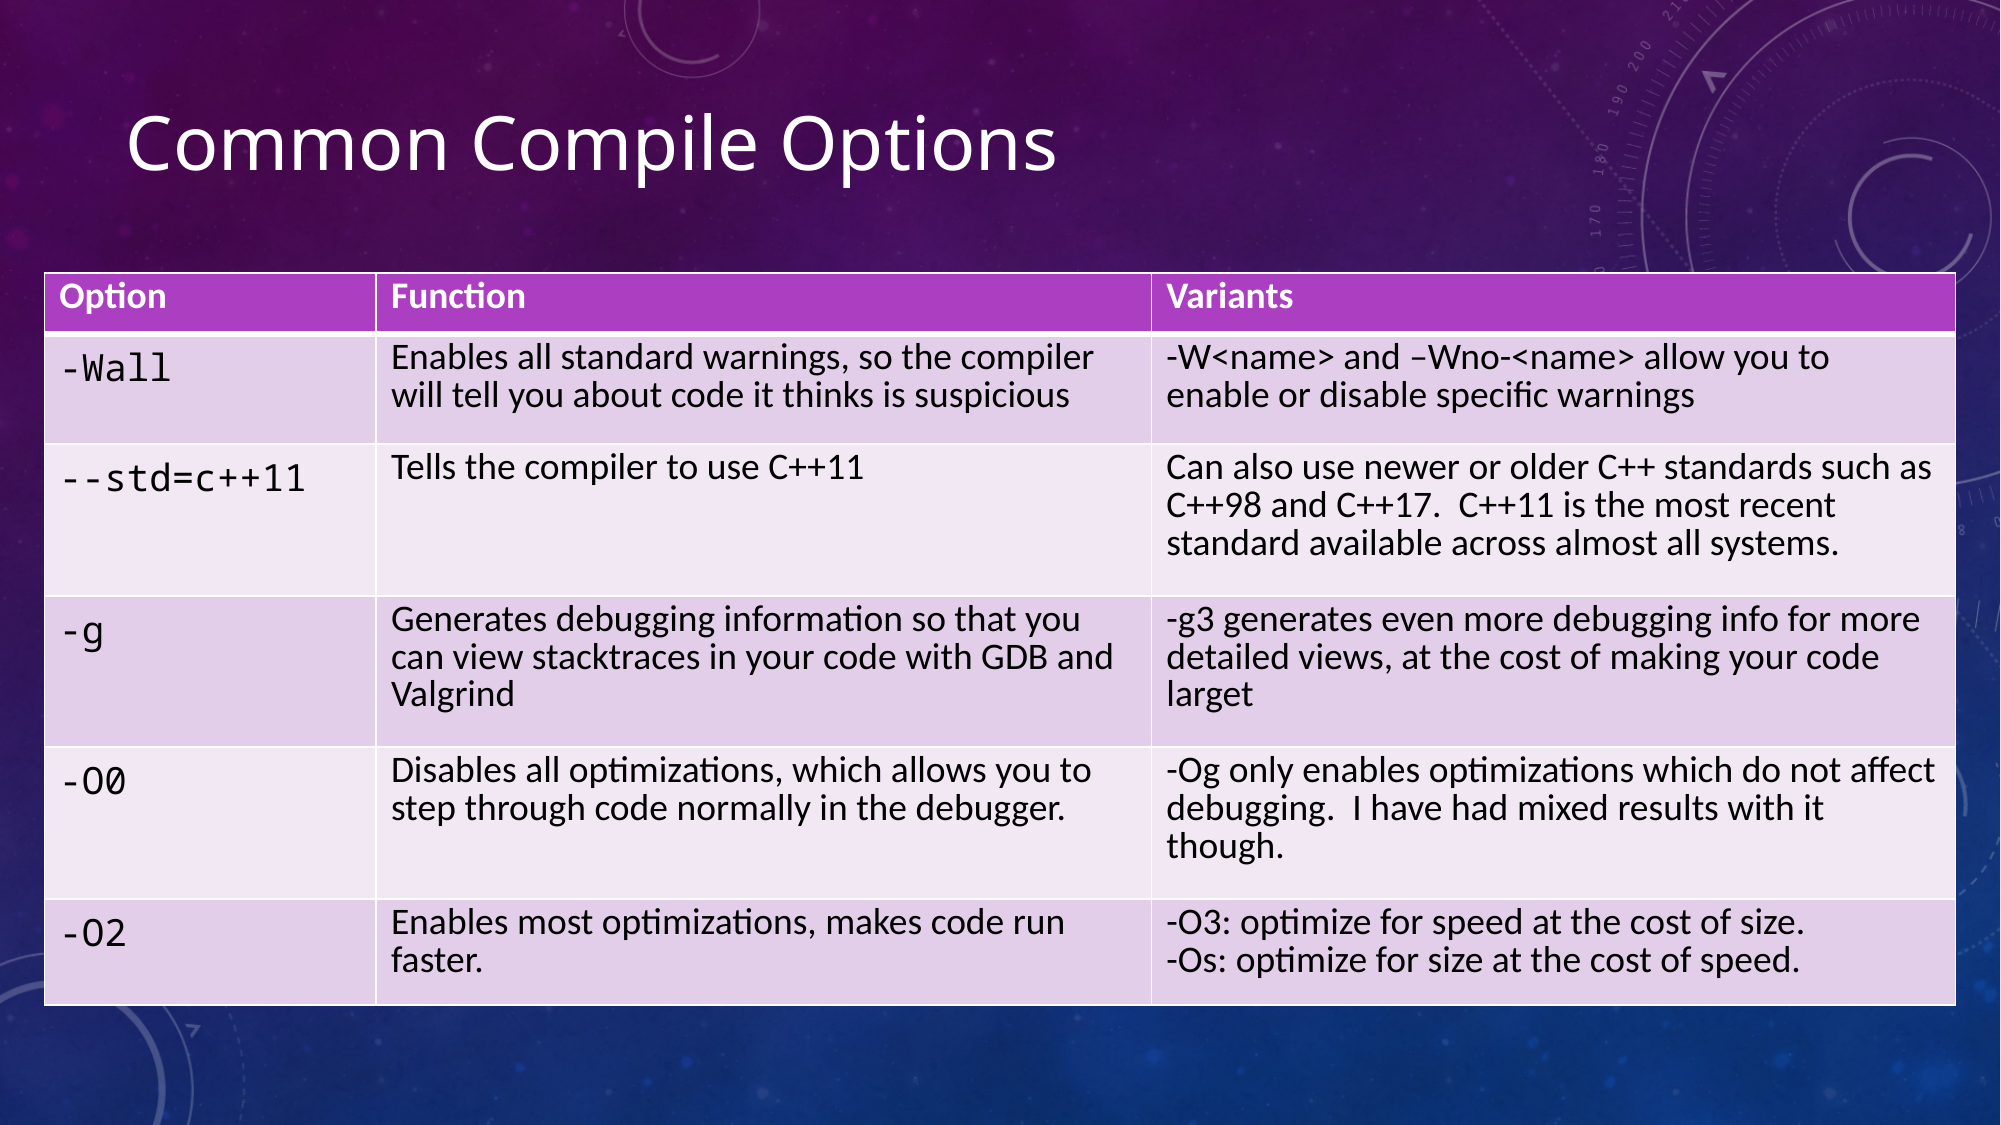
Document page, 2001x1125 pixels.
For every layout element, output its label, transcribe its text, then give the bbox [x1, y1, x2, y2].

table_cell Generates debugging information so that you can view stacktraces in your code with GDB and Valgrind [377, 597, 1151, 746]
table_cell -O0 [45, 748, 375, 898]
table_cell -Og only enables optimizations which do not affect debugging. I have had mixed results with it though. [1152, 748, 1955, 898]
table_cell Enables most optimizations, makes code run faster. [377, 900, 1151, 1004]
table_cell -g3 generates even more debugging info for more detailed views, at the cost of making your code larget [1152, 597, 1955, 746]
table_cell -O2 [45, 900, 375, 1004]
table_cell -Wall [45, 337, 375, 443]
table_header Option [45, 274, 375, 331]
title Common Compile Options [110, 65, 1773, 216]
table_cell -g [45, 597, 375, 746]
table_cell Disables all optimizations, which allows you to step through code normally in the debugger. [377, 748, 1151, 898]
table_cell -O3: optimize for speed at the cost of size. -Os: optimize for size at the cost of speed. [1152, 900, 1955, 1004]
picture [0, 0, 2001, 1125]
table_cell Tells the compiler to use C++11 [377, 445, 1151, 595]
table_cell -W<name> and –Wno-<name> allow you to enable or disable specific warnings [1152, 337, 1955, 443]
table_cell Can also use newer or older C++ standards such as C++98 and C++17. C++11 is the most recent standard available across almost all systems. [1152, 445, 1955, 595]
table_cell Enables all standard warnings, so the compiler will tell you about code it thinks is suspicious [377, 337, 1151, 443]
table_header Variants [1152, 274, 1955, 331]
table_header Function [377, 274, 1151, 331]
table_cell --std=c++11 [45, 445, 375, 595]
